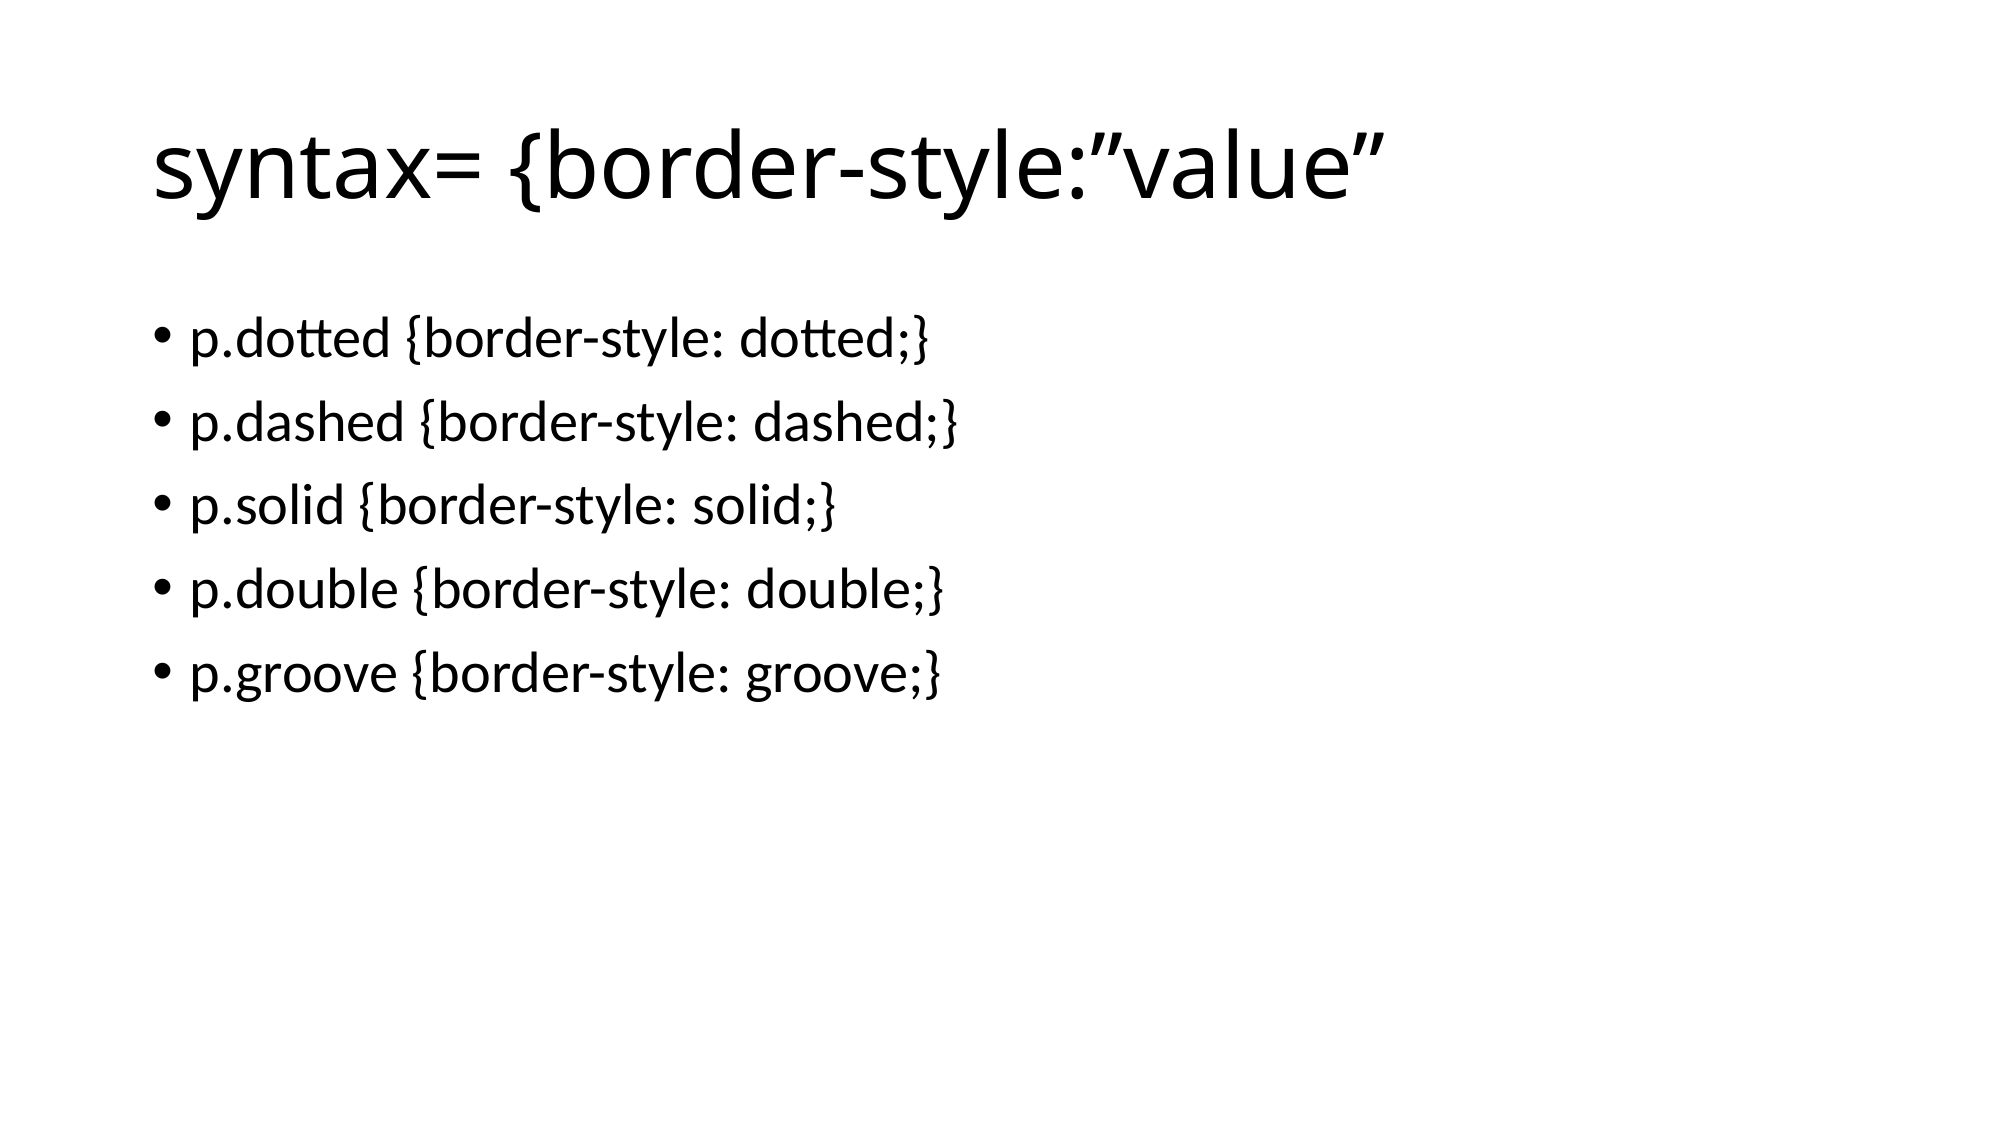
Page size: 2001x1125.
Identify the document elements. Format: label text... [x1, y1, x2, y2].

title syntax= {border-style:”value” [137, 59, 1863, 278]
list p.dotted {border-style: dotted;} p.dashed {border-style: dashed;} p.solid {border-style: solid;} p.double {border-style: double;} p.groove {border-style: groove;} [137, 299, 1863, 1014]
